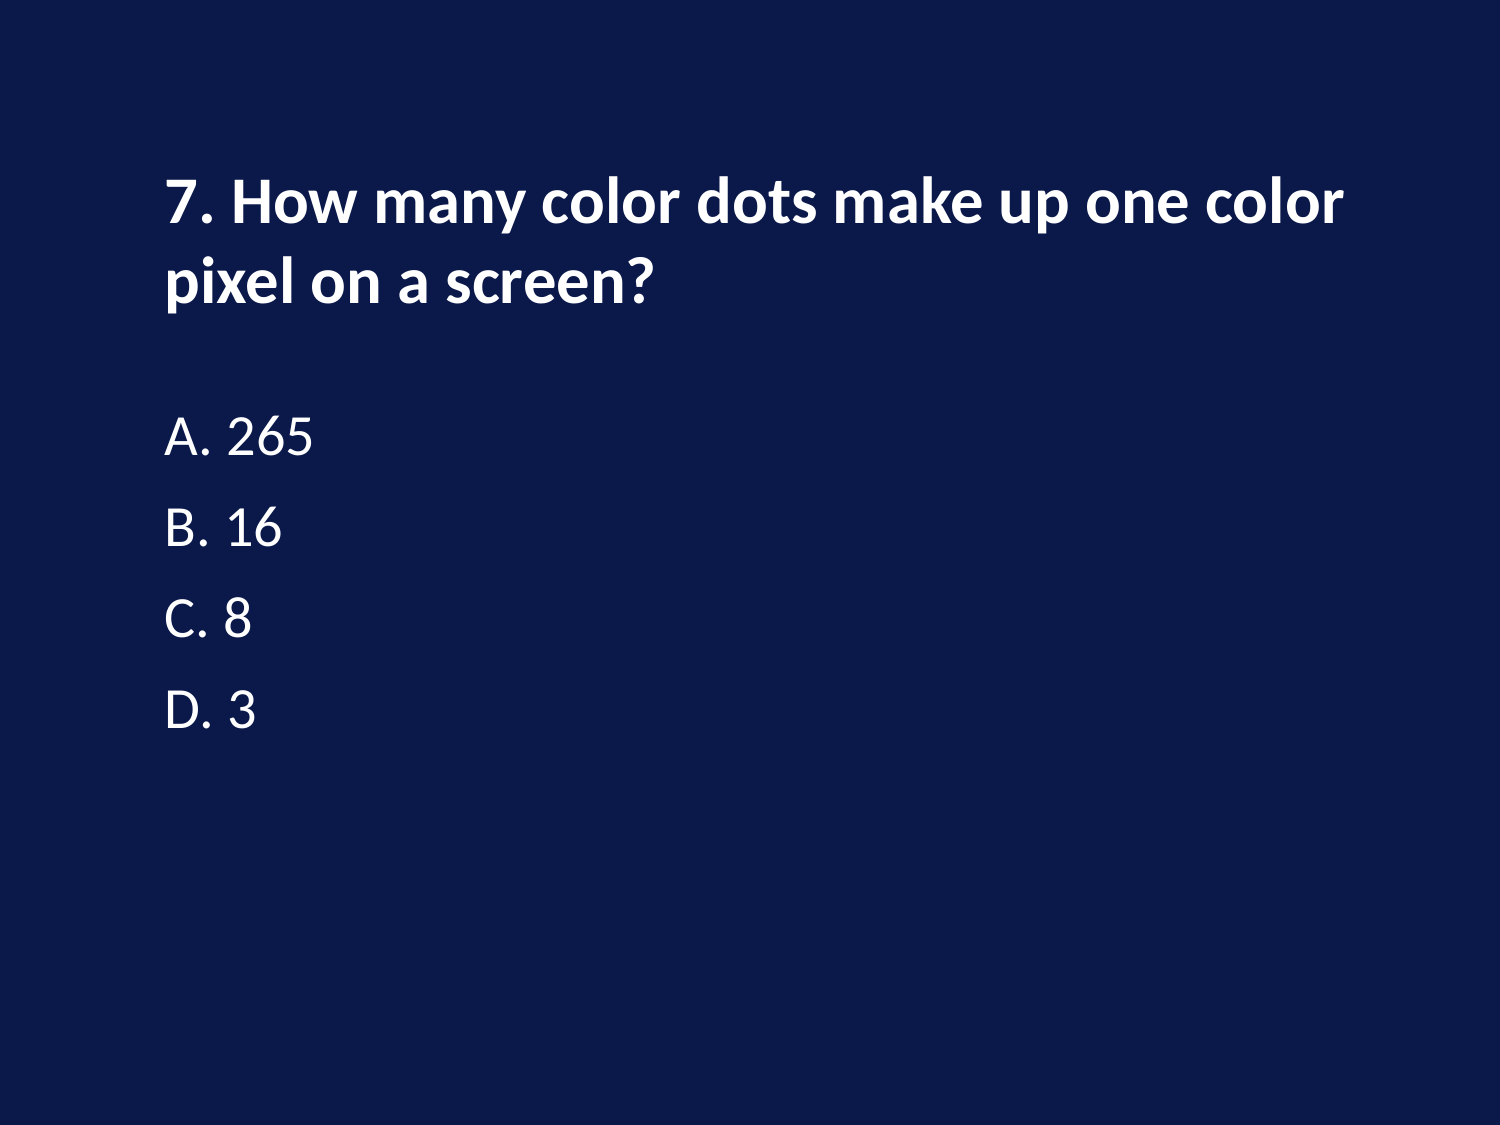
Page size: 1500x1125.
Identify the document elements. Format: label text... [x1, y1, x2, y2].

text_box 7. How many color dots make up one color pixel on a screen? A. 265 B. 16 C. 8 D. 3 [150, 149, 1425, 748]
